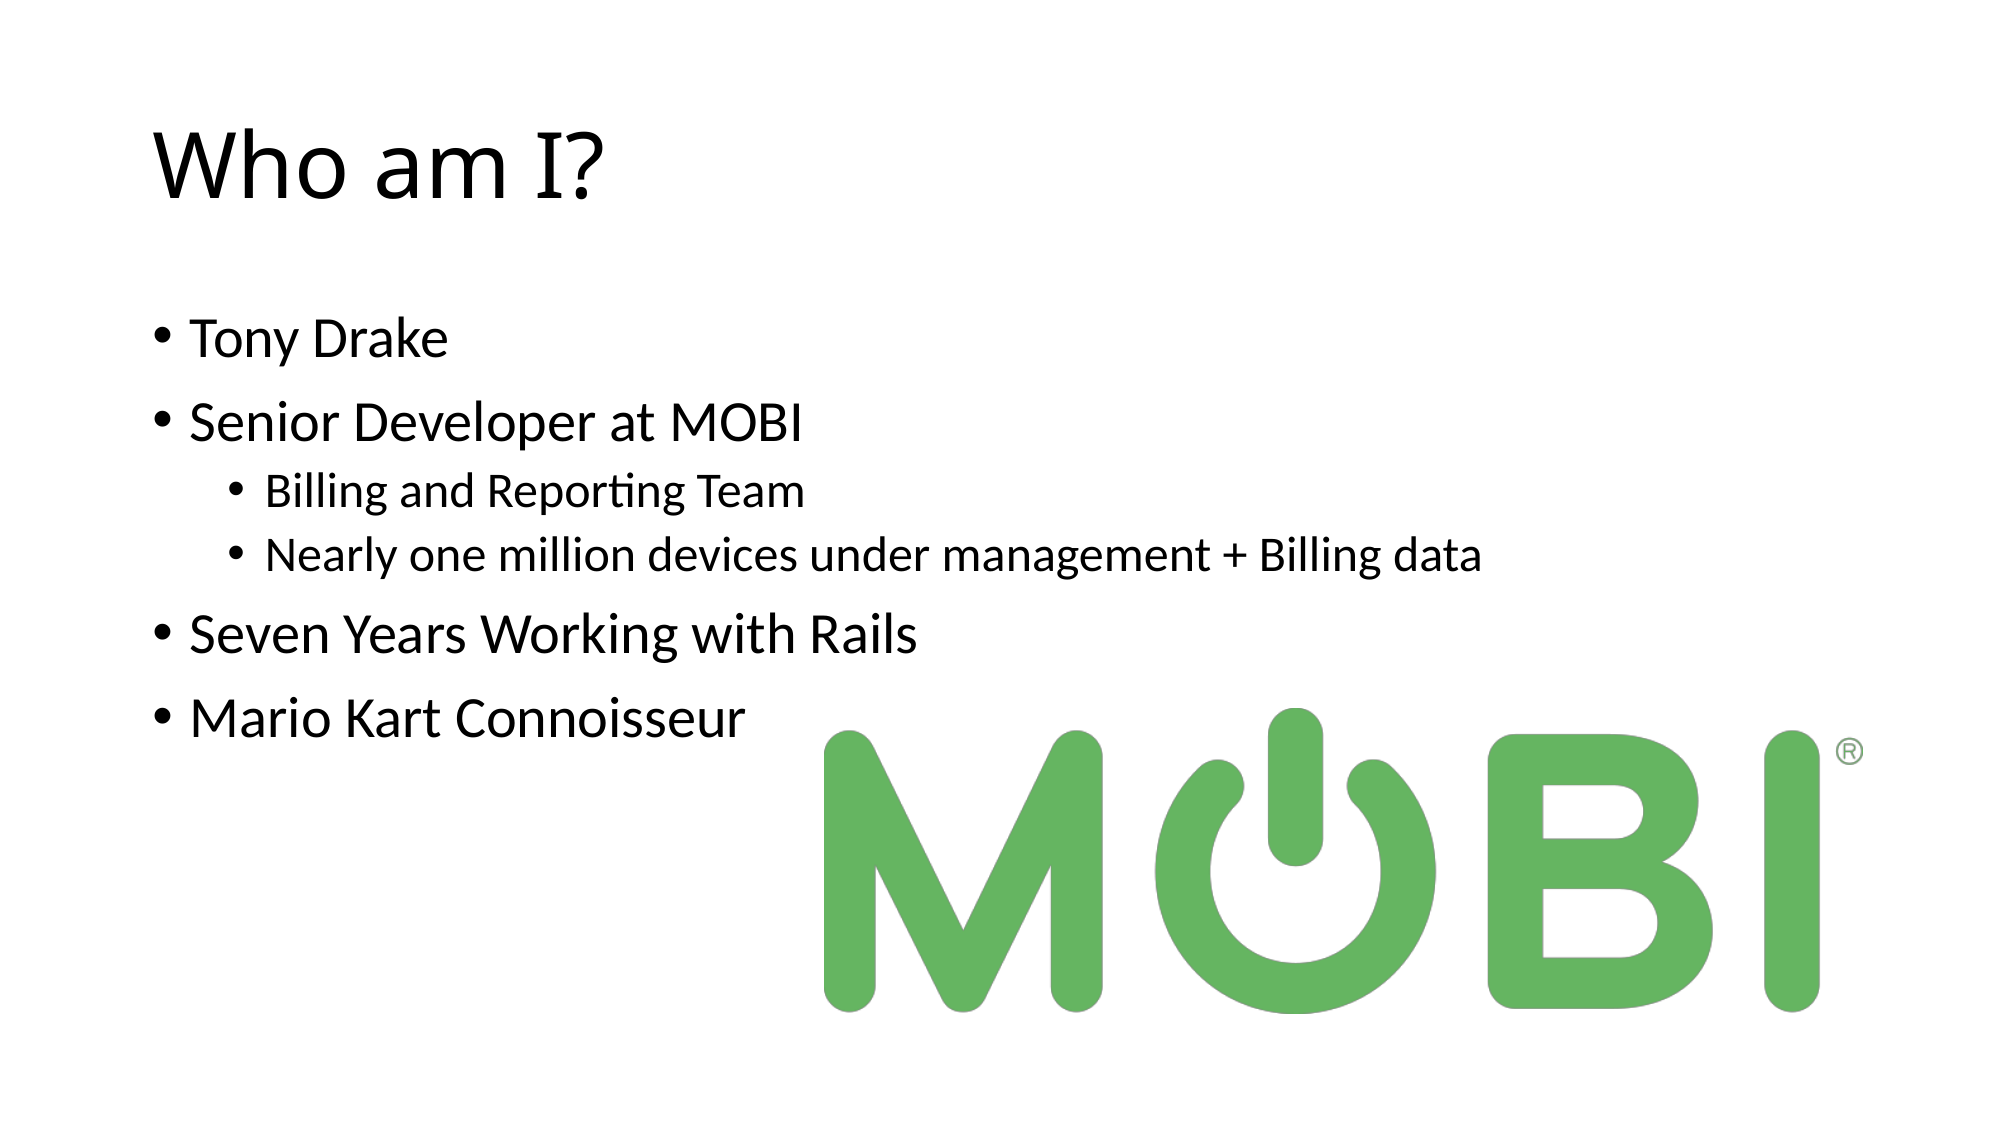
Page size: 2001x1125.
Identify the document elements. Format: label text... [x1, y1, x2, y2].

title Who am I? [137, 59, 1863, 278]
list Tony Drake Senior Developer at MOBI Billing and Reporting Team Nearly one million devices under management + Billing data Seven Years Working with Rails Mario Kart Connoisseur [137, 299, 1863, 1014]
picture [824, 708, 1863, 1014]
